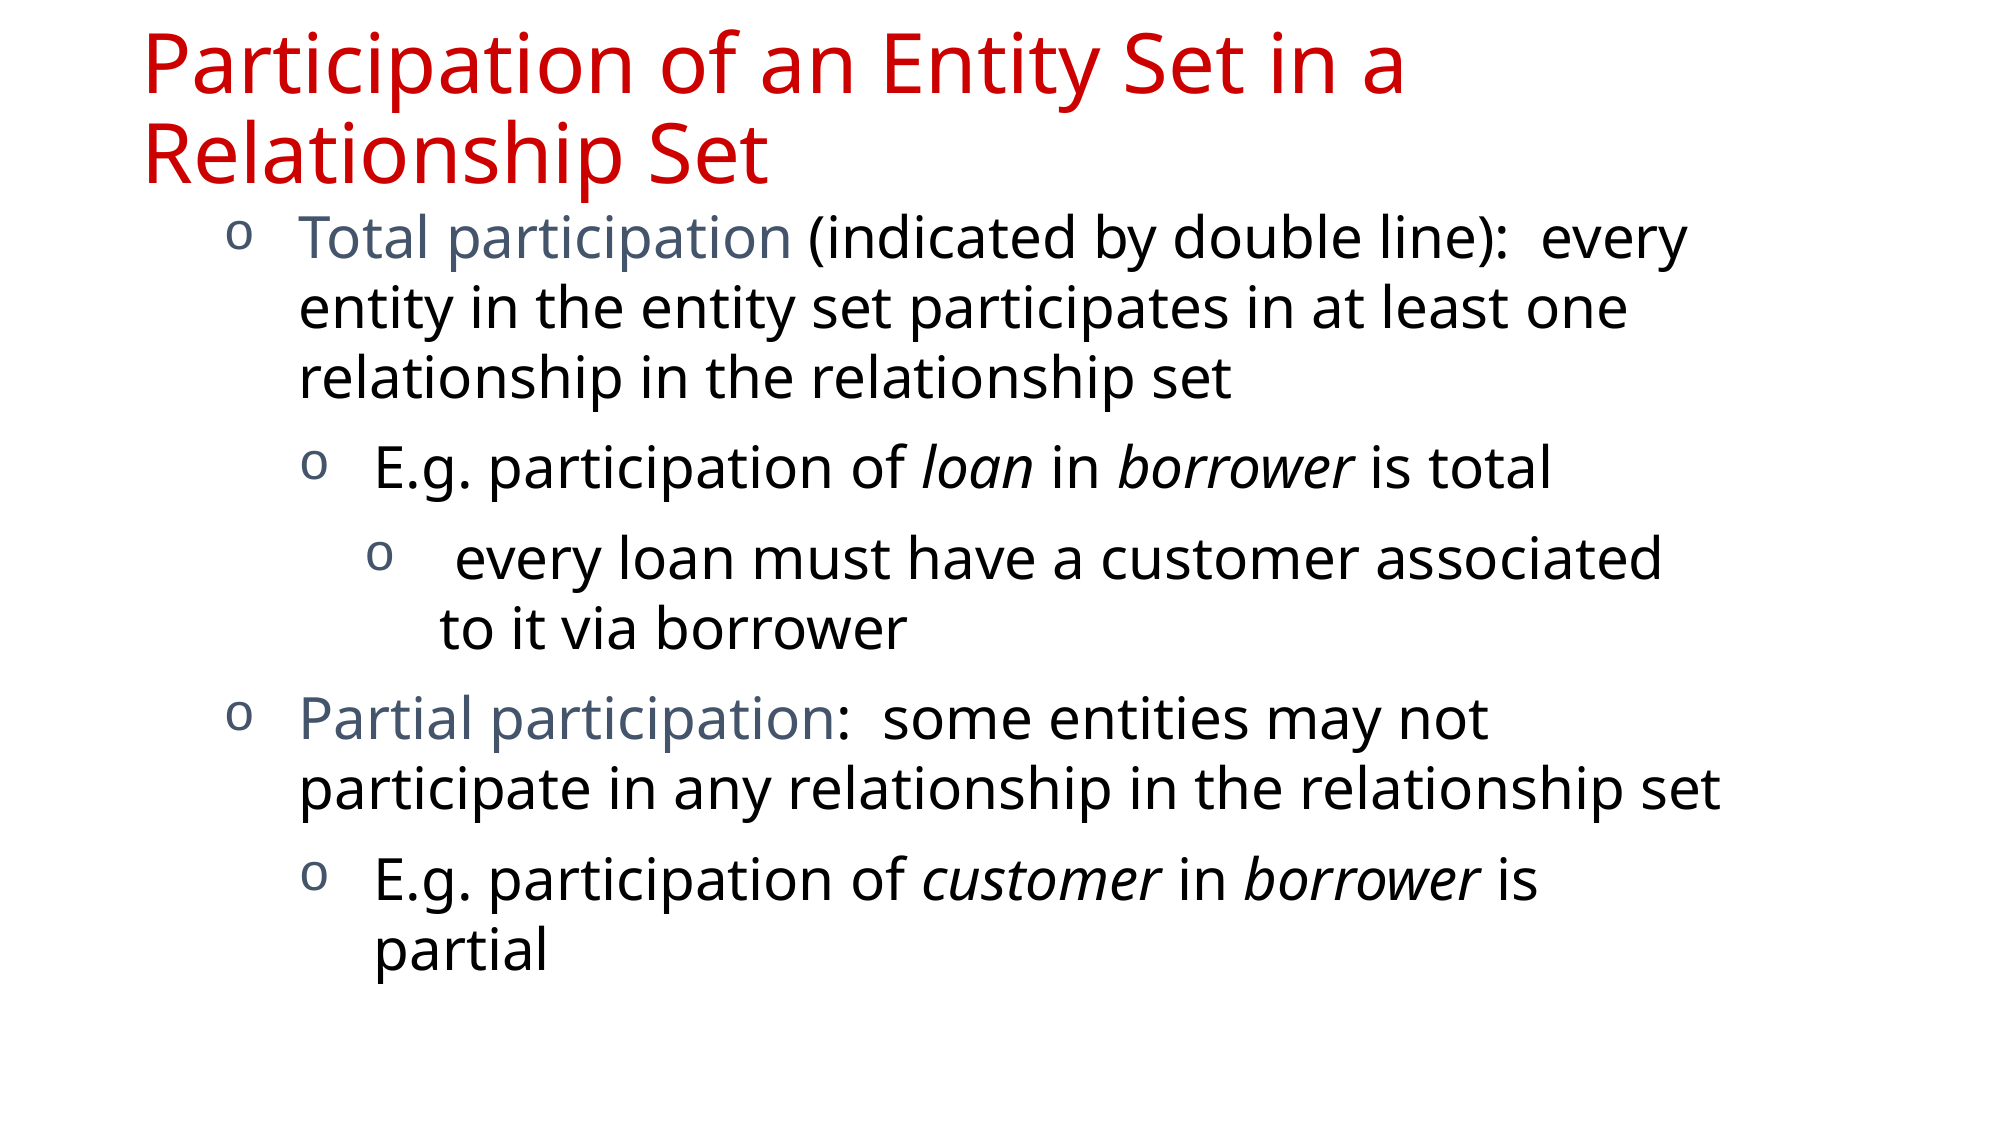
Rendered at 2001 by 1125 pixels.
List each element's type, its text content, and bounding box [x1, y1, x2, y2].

text_box Total participation (indicated by double line): every entity in the entity set participates in at least one relationship in the relationship set E.g. participation of loan in borrower is total every loan must have a customer associated to it via borrower Partial participation: some entities may not participate in any relationship in the relationship set E.g. participation of customer in borrower is partial [208, 192, 1742, 967]
title Participation of an Entity Set in a Relationship Set [126, 64, 1825, 159]
